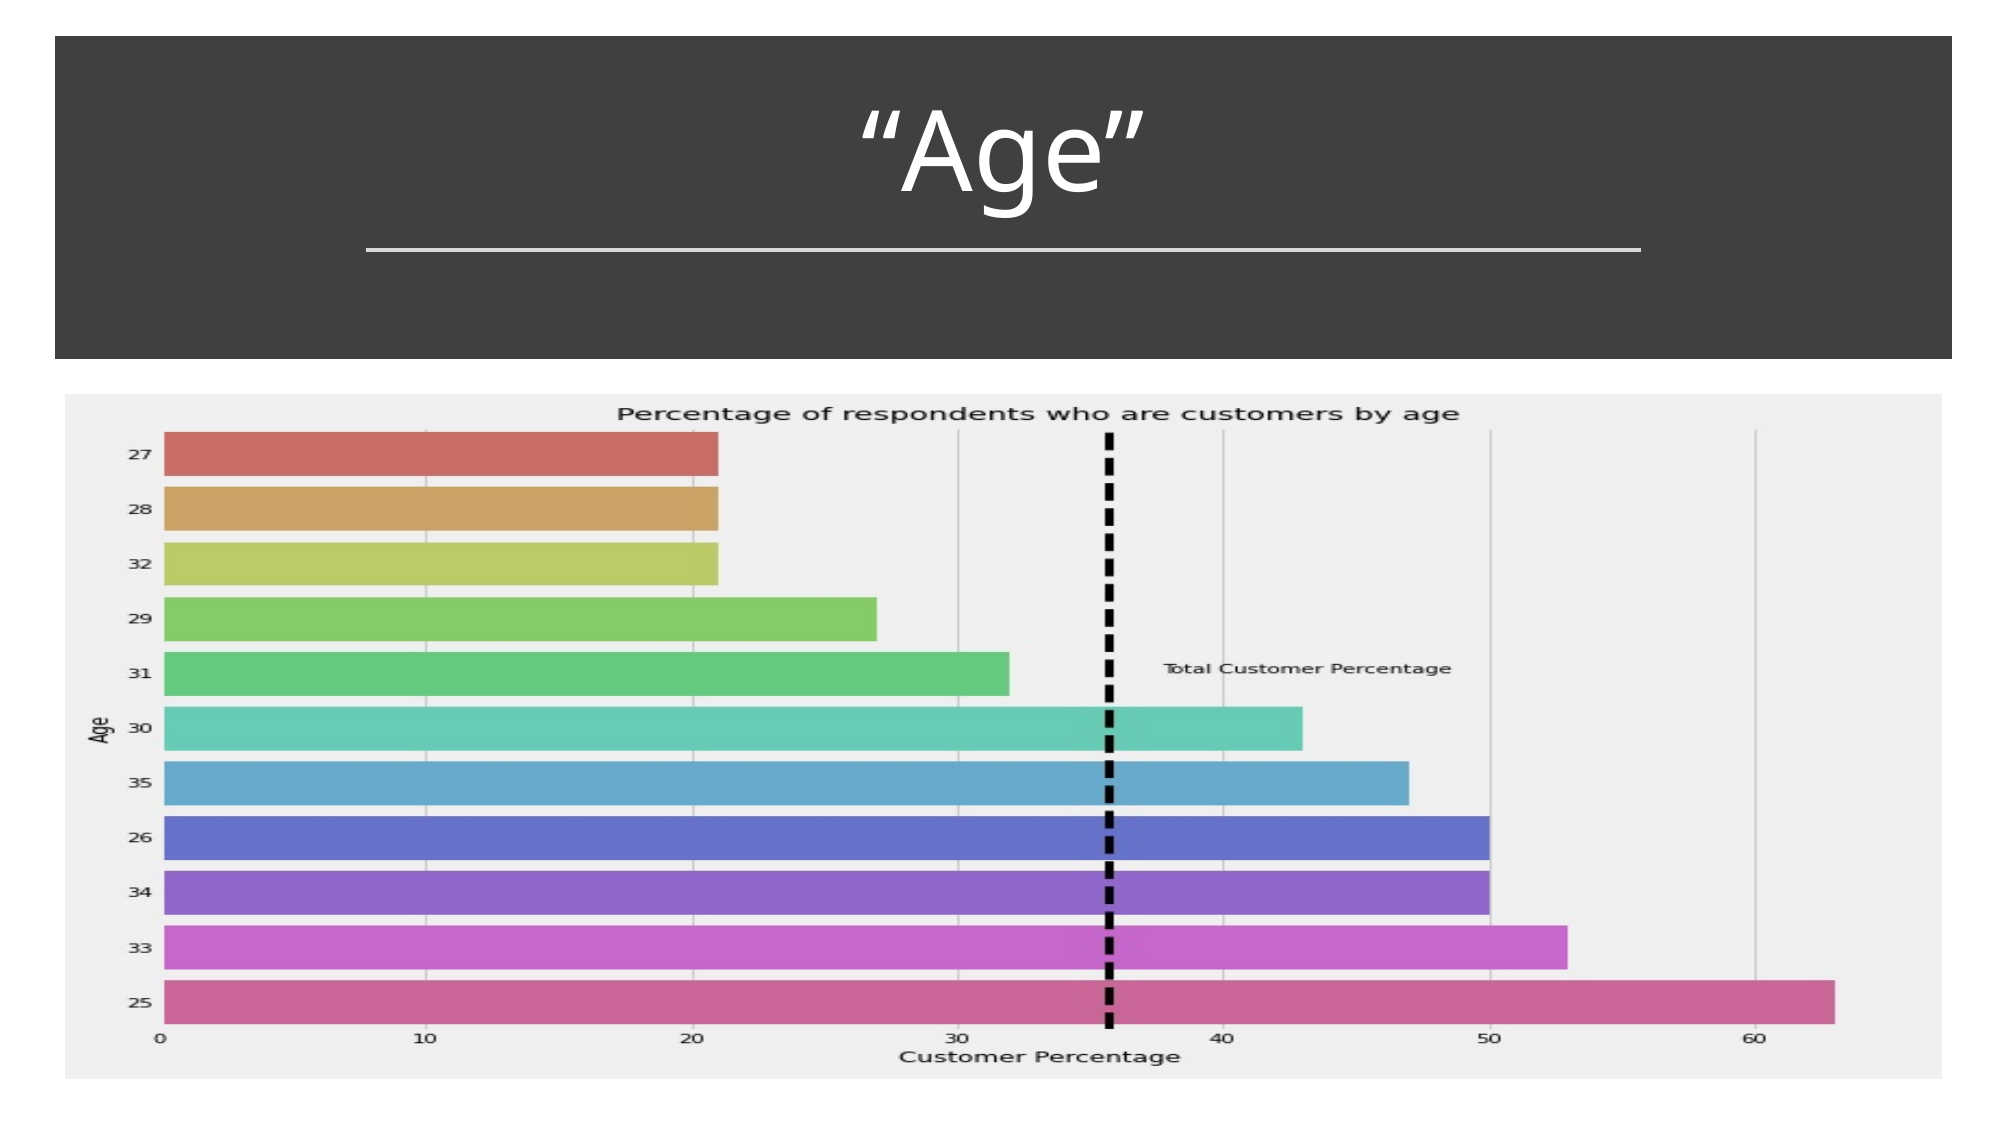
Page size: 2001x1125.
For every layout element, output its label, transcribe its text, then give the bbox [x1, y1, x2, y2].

picture [64, 394, 1942, 1080]
title “Age” [89, 71, 1917, 224]
text_box [65, 46, 1942, 349]
